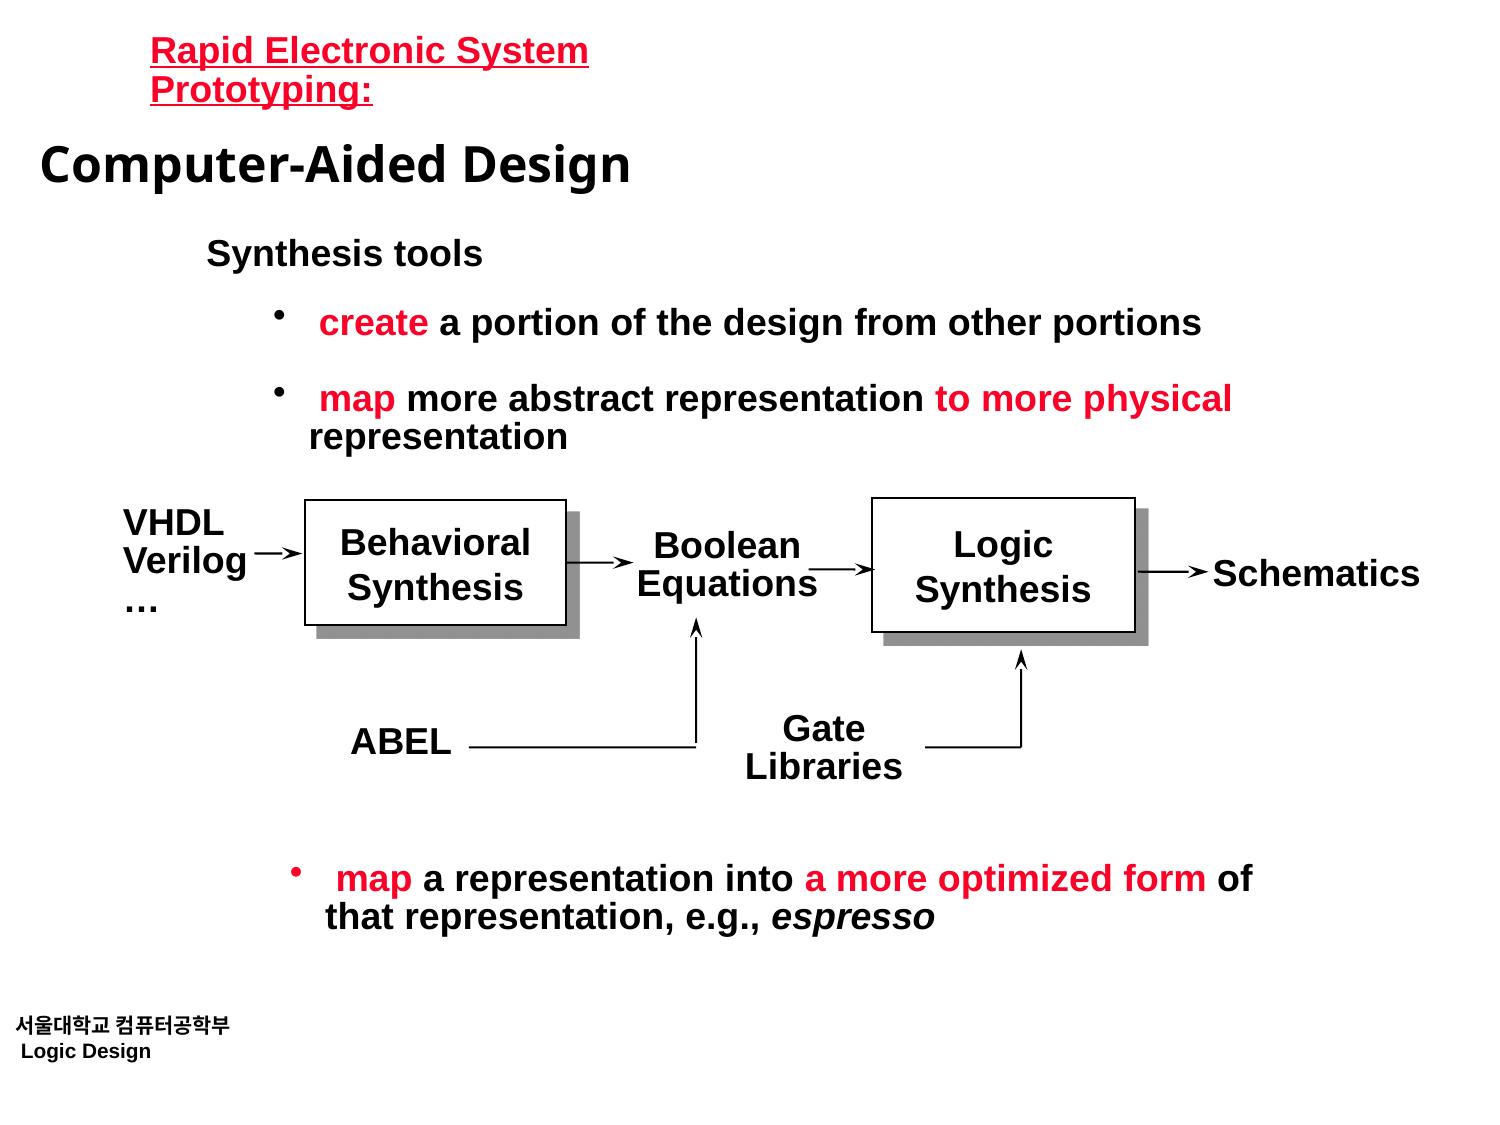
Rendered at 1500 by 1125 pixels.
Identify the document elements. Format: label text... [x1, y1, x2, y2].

text_box Computer-Aided Design [29, 137, 643, 197]
title Rapid Electronic System Prototyping: [139, 28, 834, 76]
slide_number 서울대학교 컴퓨터공학부 Logic Design Chap1.44 [0, 1049, 313, 1125]
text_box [111, 231, 1470, 943]
